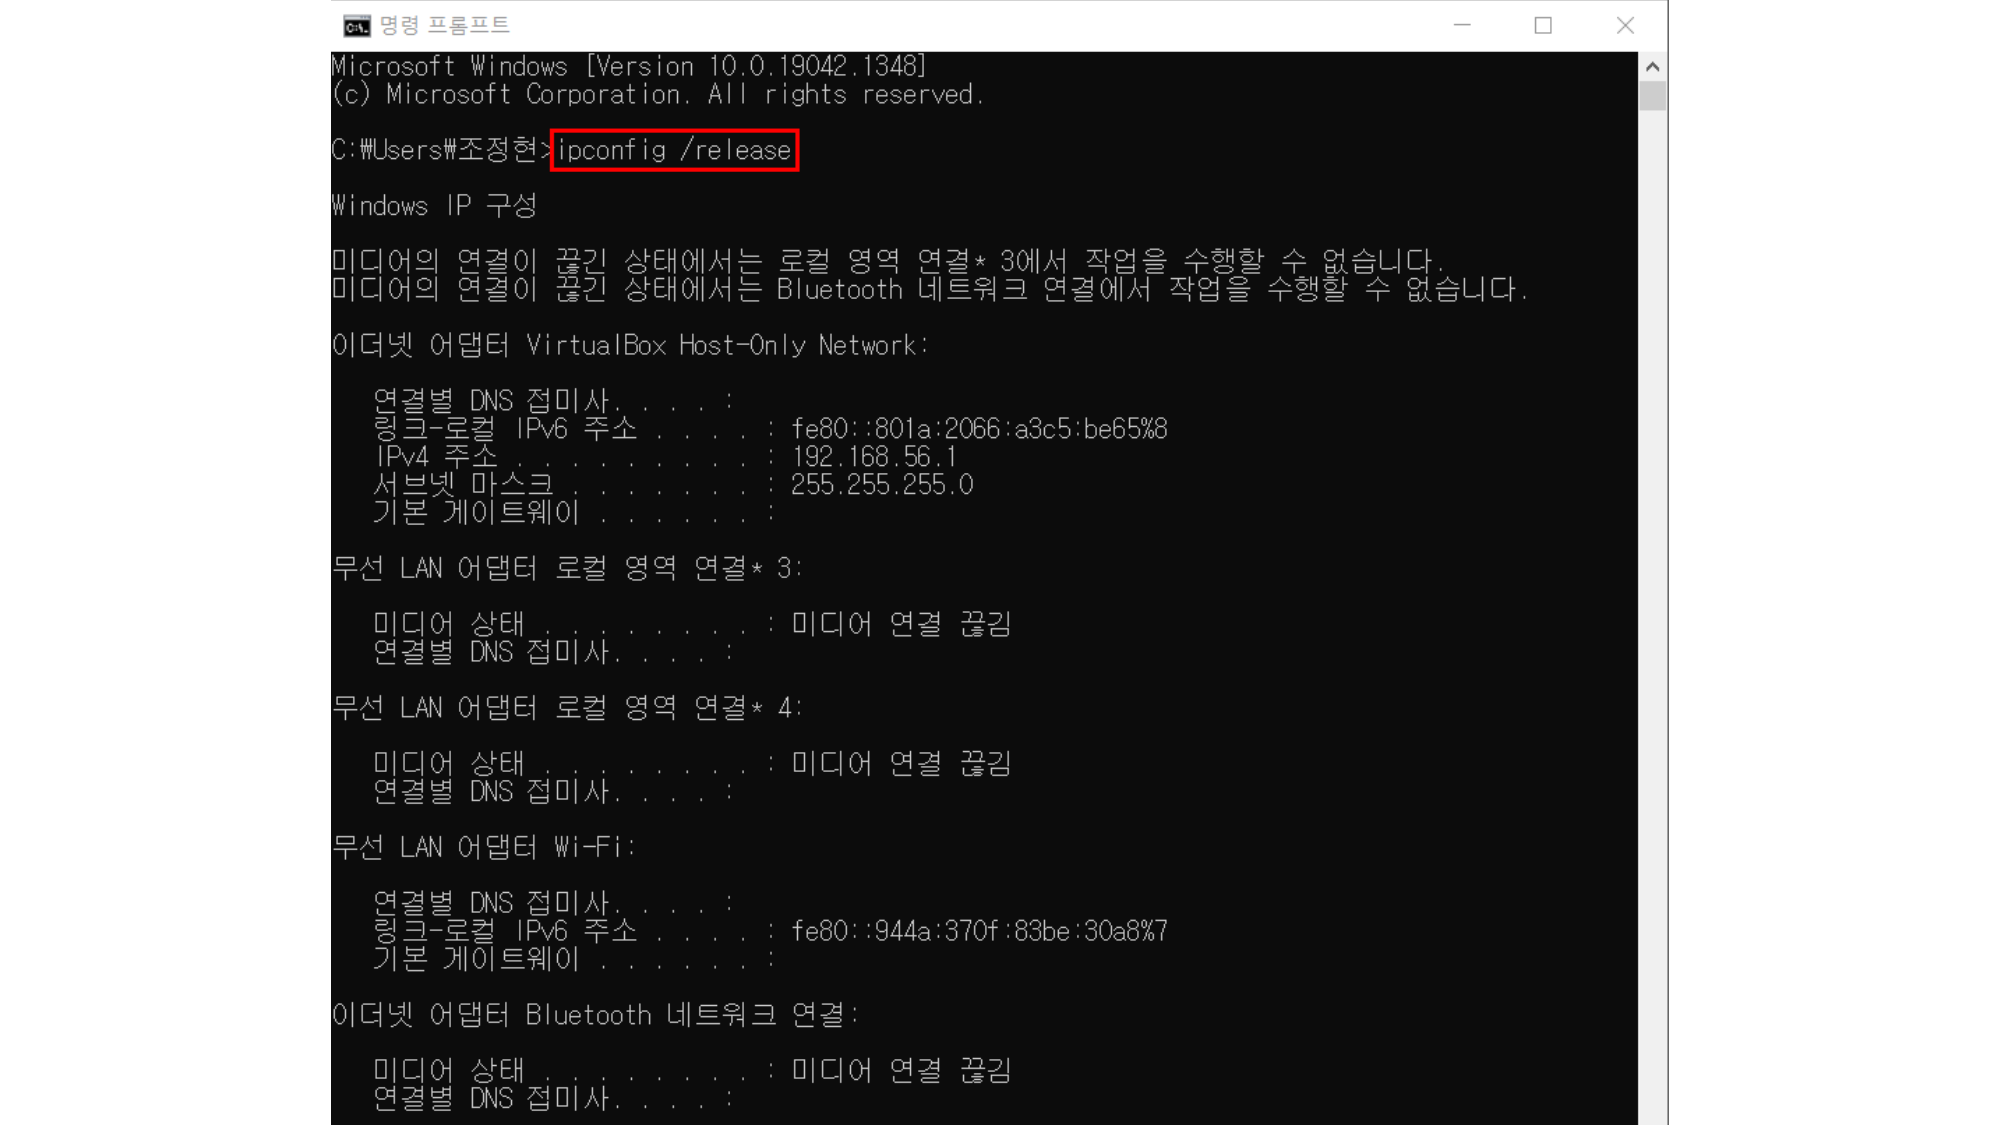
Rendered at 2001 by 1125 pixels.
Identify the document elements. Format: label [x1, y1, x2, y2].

picture [331, 0, 1669, 1125]
